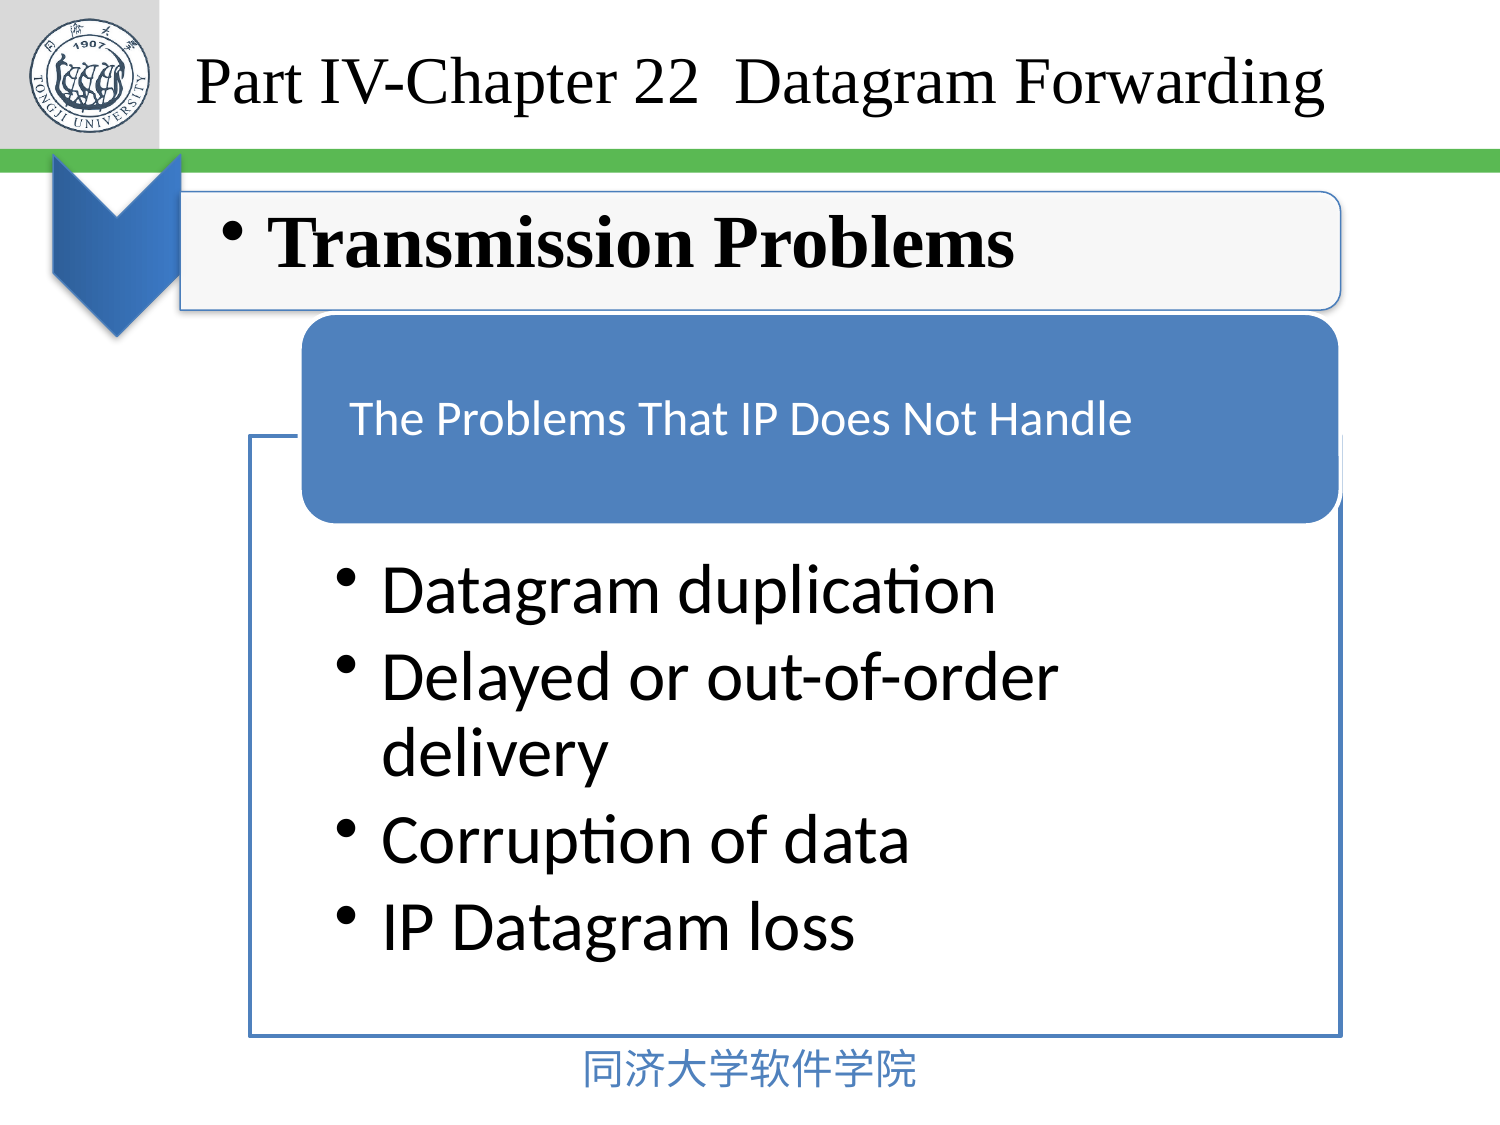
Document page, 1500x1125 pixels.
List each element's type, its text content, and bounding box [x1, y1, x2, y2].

title Part IV-Chapter 22 Datagram Forwarding [180, 3, 1471, 151]
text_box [179, 190, 1341, 311]
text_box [249, 309, 1341, 1037]
picture [29, 18, 151, 133]
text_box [52, 154, 181, 337]
